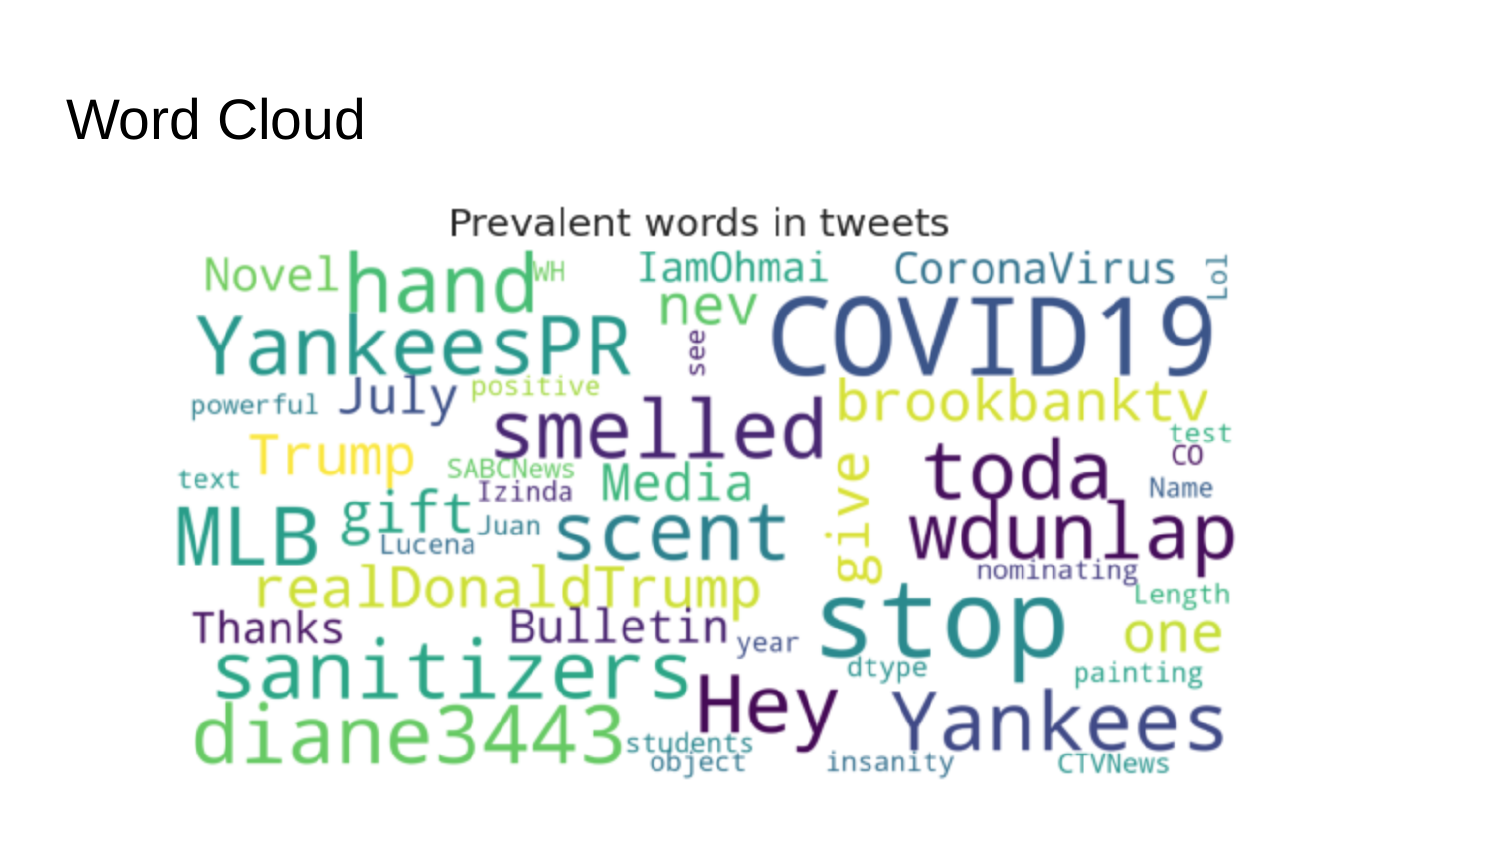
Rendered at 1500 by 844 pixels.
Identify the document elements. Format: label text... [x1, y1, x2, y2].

title Word Cloud [51, 72, 1449, 167]
picture [134, 189, 1329, 817]
